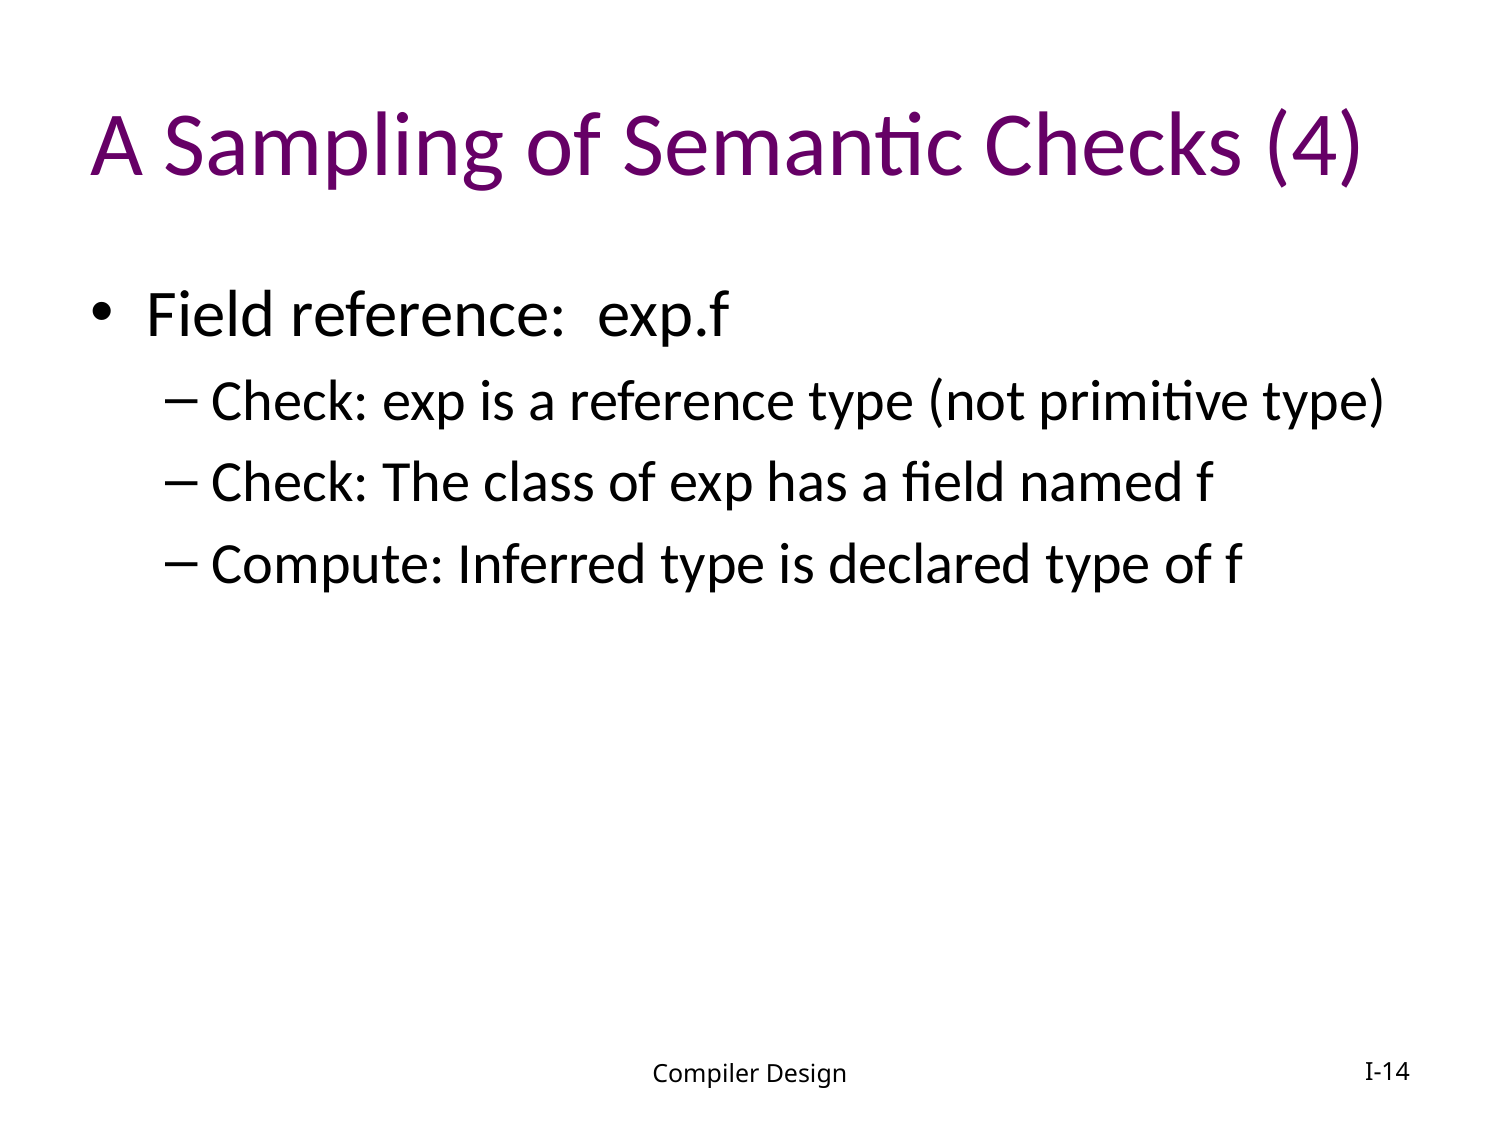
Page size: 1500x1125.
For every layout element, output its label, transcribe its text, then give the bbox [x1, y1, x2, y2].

list Field reference: exp.f Check: exp is a reference type (not primitive type) Check: The class of exp has a field named f Compute: Inferred type is declared type of f [75, 262, 1425, 1005]
footer Compiler Design [512, 1042, 988, 1103]
title A Sampling of Semantic Checks (4) [75, 45, 1425, 233]
slide_number I-14 [1074, 1042, 1425, 1103]
